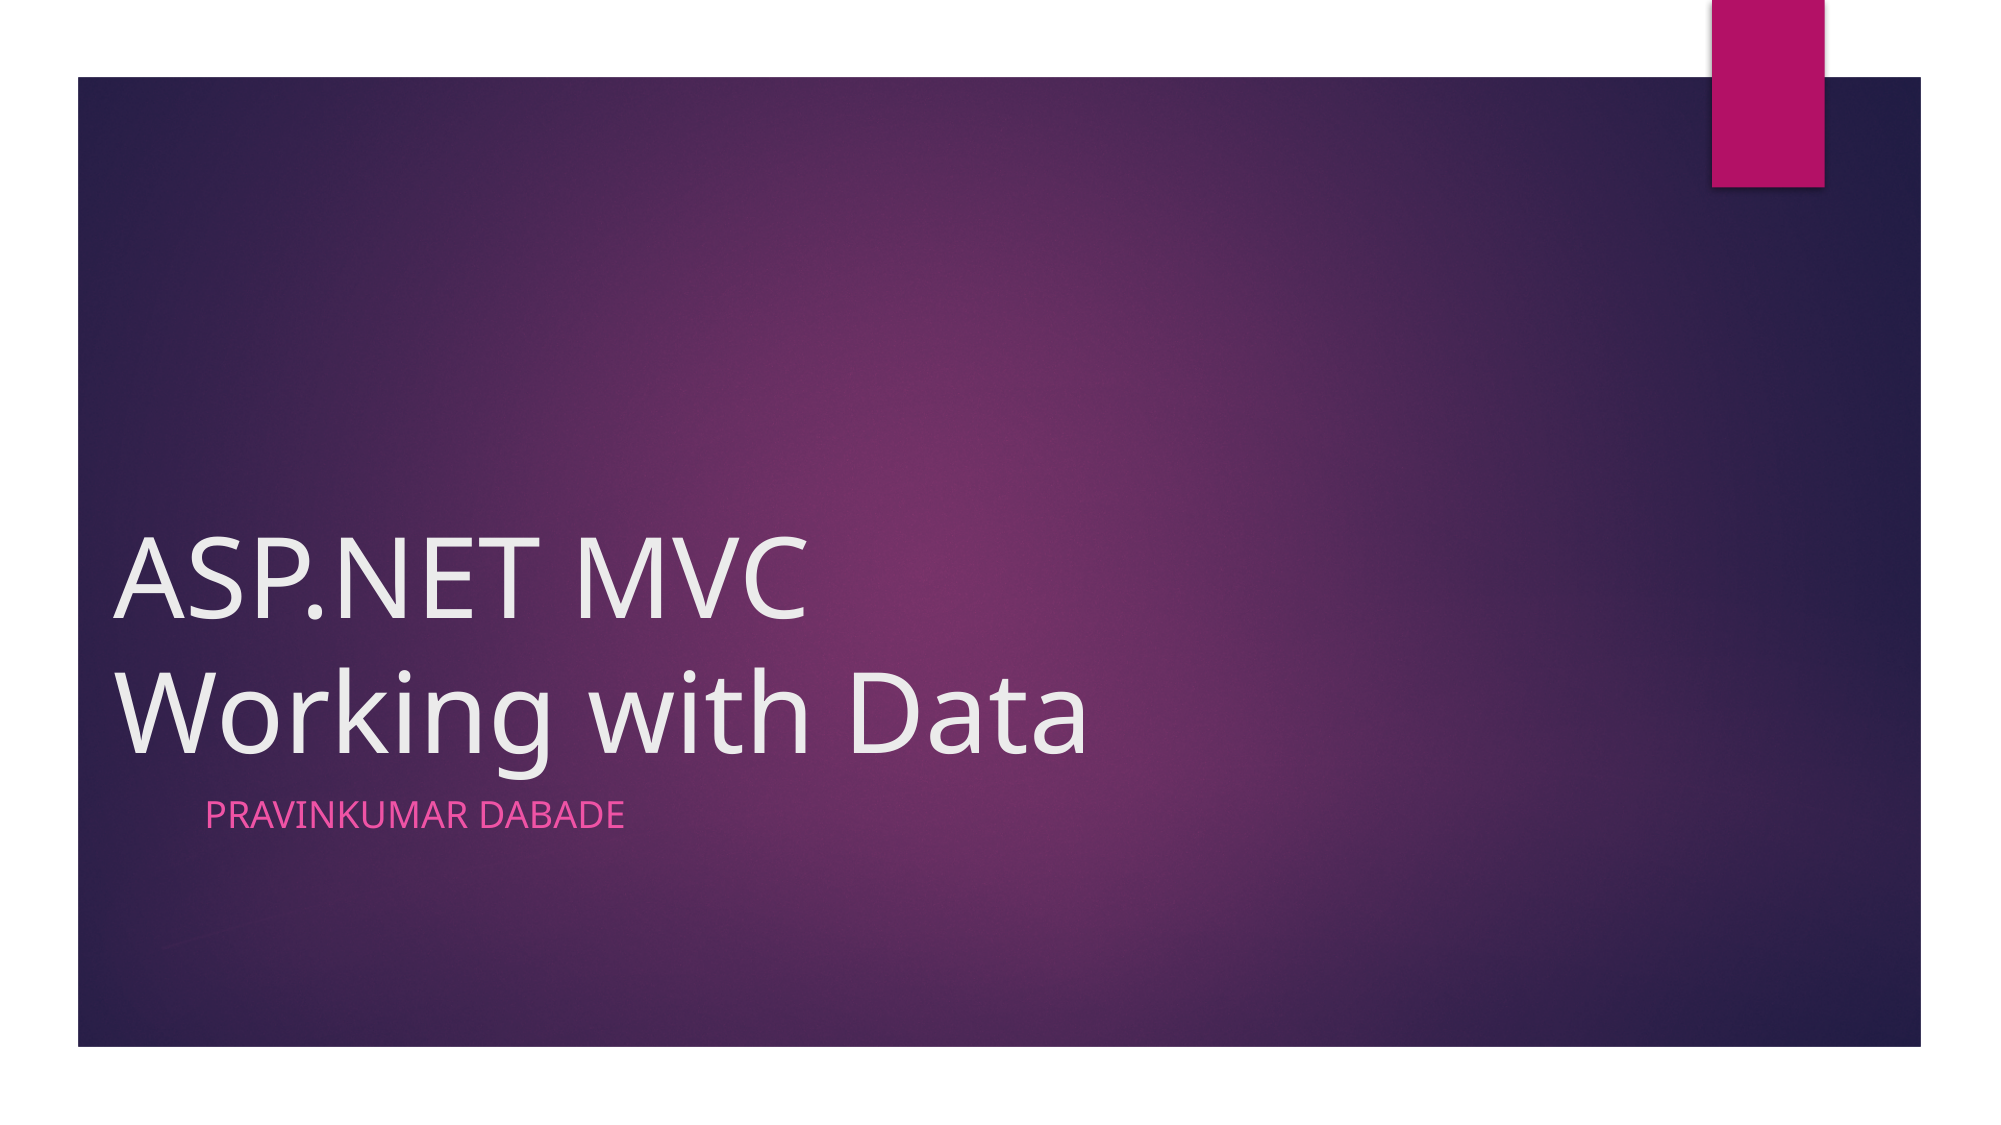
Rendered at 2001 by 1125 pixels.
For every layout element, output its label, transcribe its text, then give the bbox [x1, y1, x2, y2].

title ASP.NET MVC Working with Data [98, 344, 1899, 784]
subtitle Pravinkumar Dabade [189, 783, 1638, 925]
